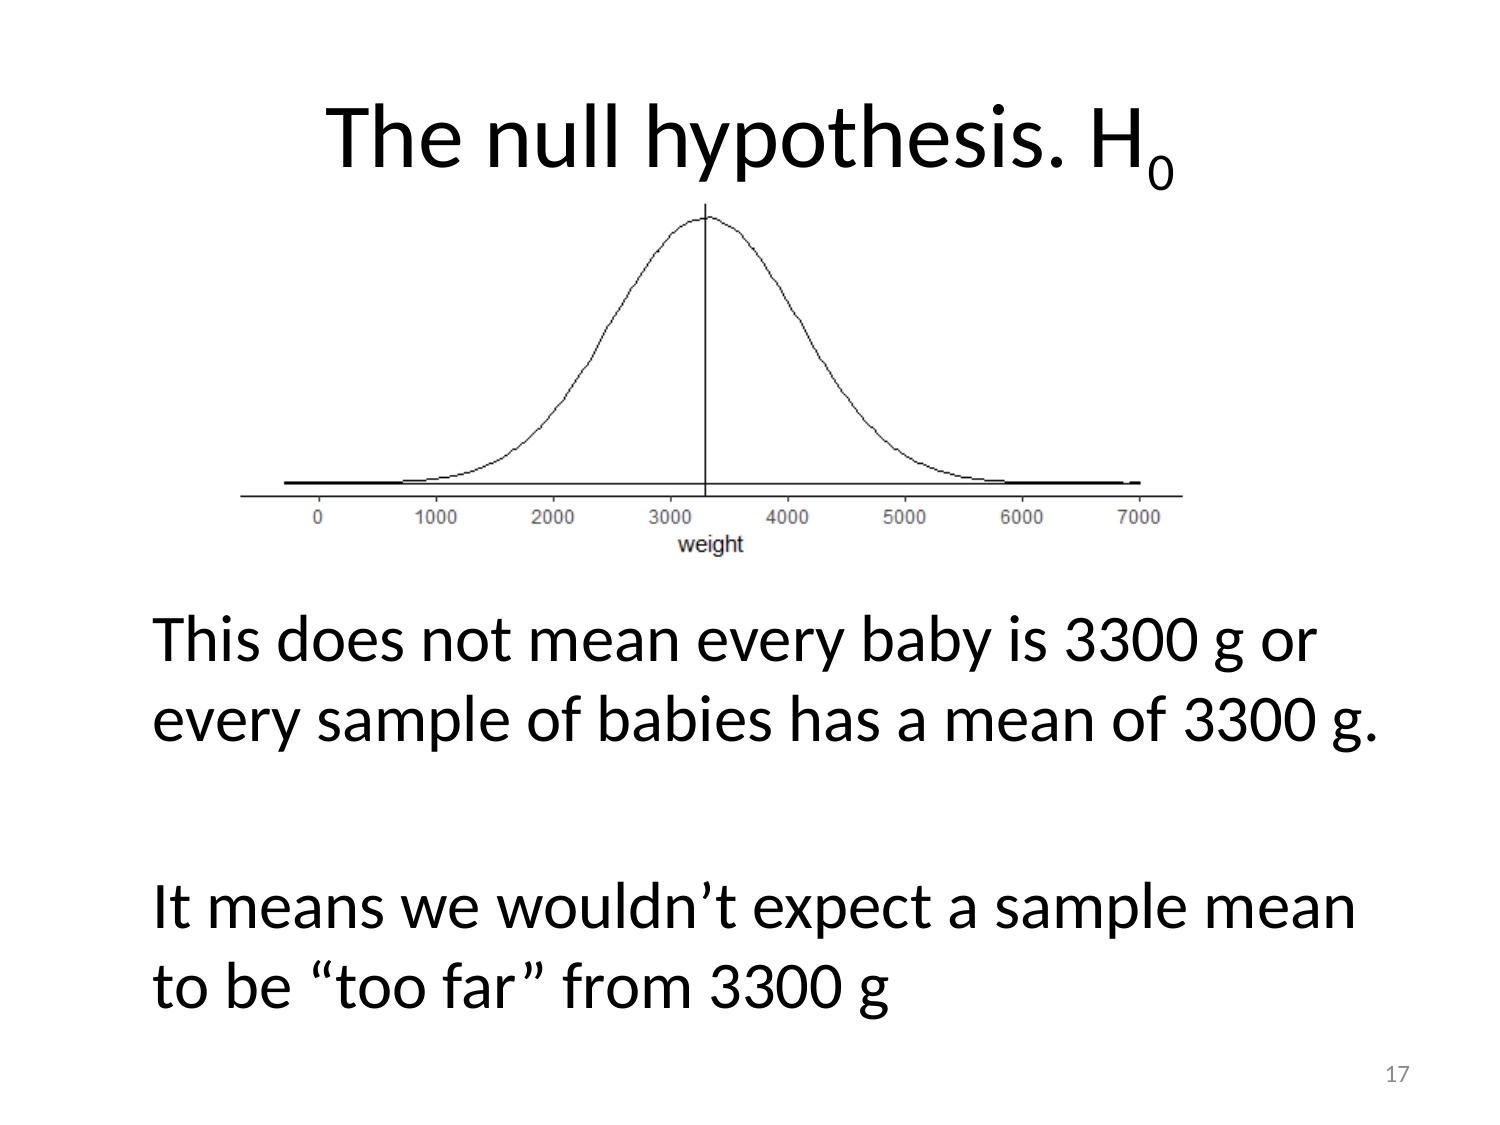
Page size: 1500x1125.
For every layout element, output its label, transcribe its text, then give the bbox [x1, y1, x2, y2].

list This does not mean every baby is 3300 g or every sample of babies has a mean of 3300 g. It means we wouldn’t expect a sample mean to be “too far” from 3300 g [137, 587, 1400, 1055]
title The null hypothesis. H0 [75, 45, 1425, 233]
slide_number 17 [1074, 1042, 1425, 1103]
picture [224, 193, 1194, 568]
